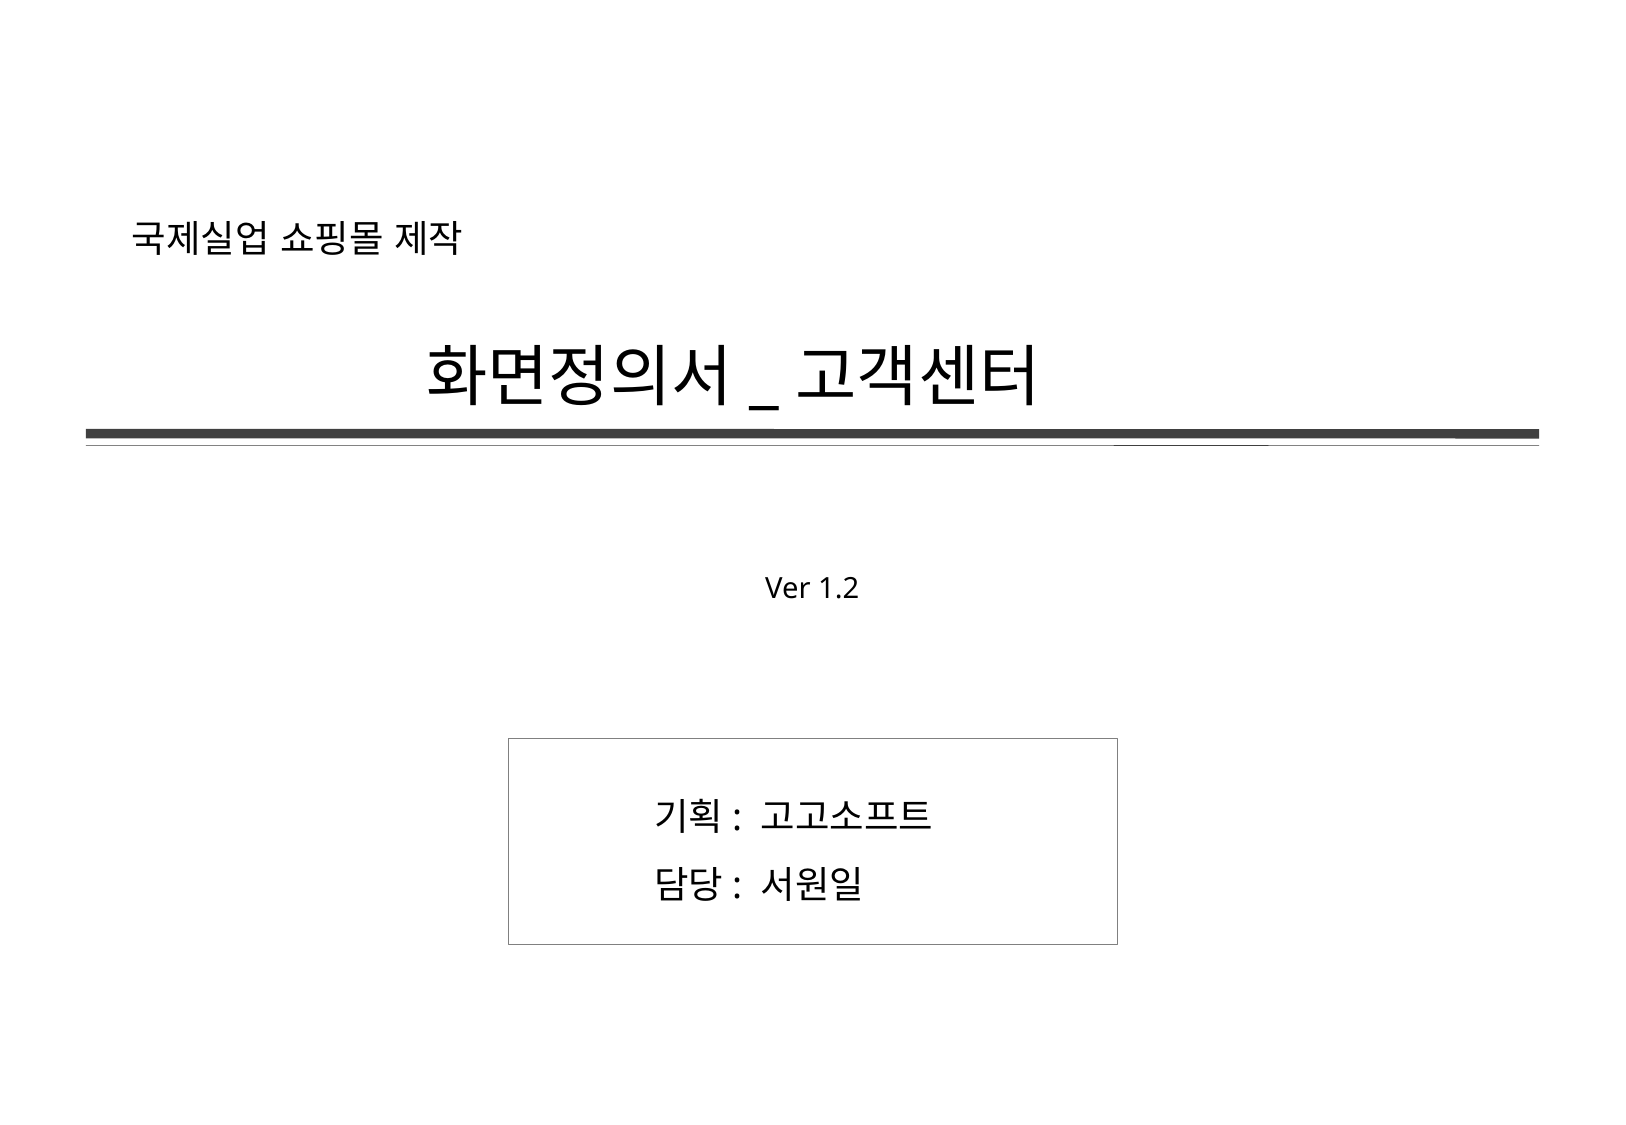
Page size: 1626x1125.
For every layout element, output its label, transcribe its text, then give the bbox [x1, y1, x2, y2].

text_box Ver 1.2 [741, 562, 884, 613]
text_box 기획: 고고소프트 담당: 서원일 [639, 763, 949, 913]
text_box 국제실업 쇼핑몰 제작 [116, 208, 479, 268]
text_box 화면정의서_고객센터 [411, 326, 1056, 421]
